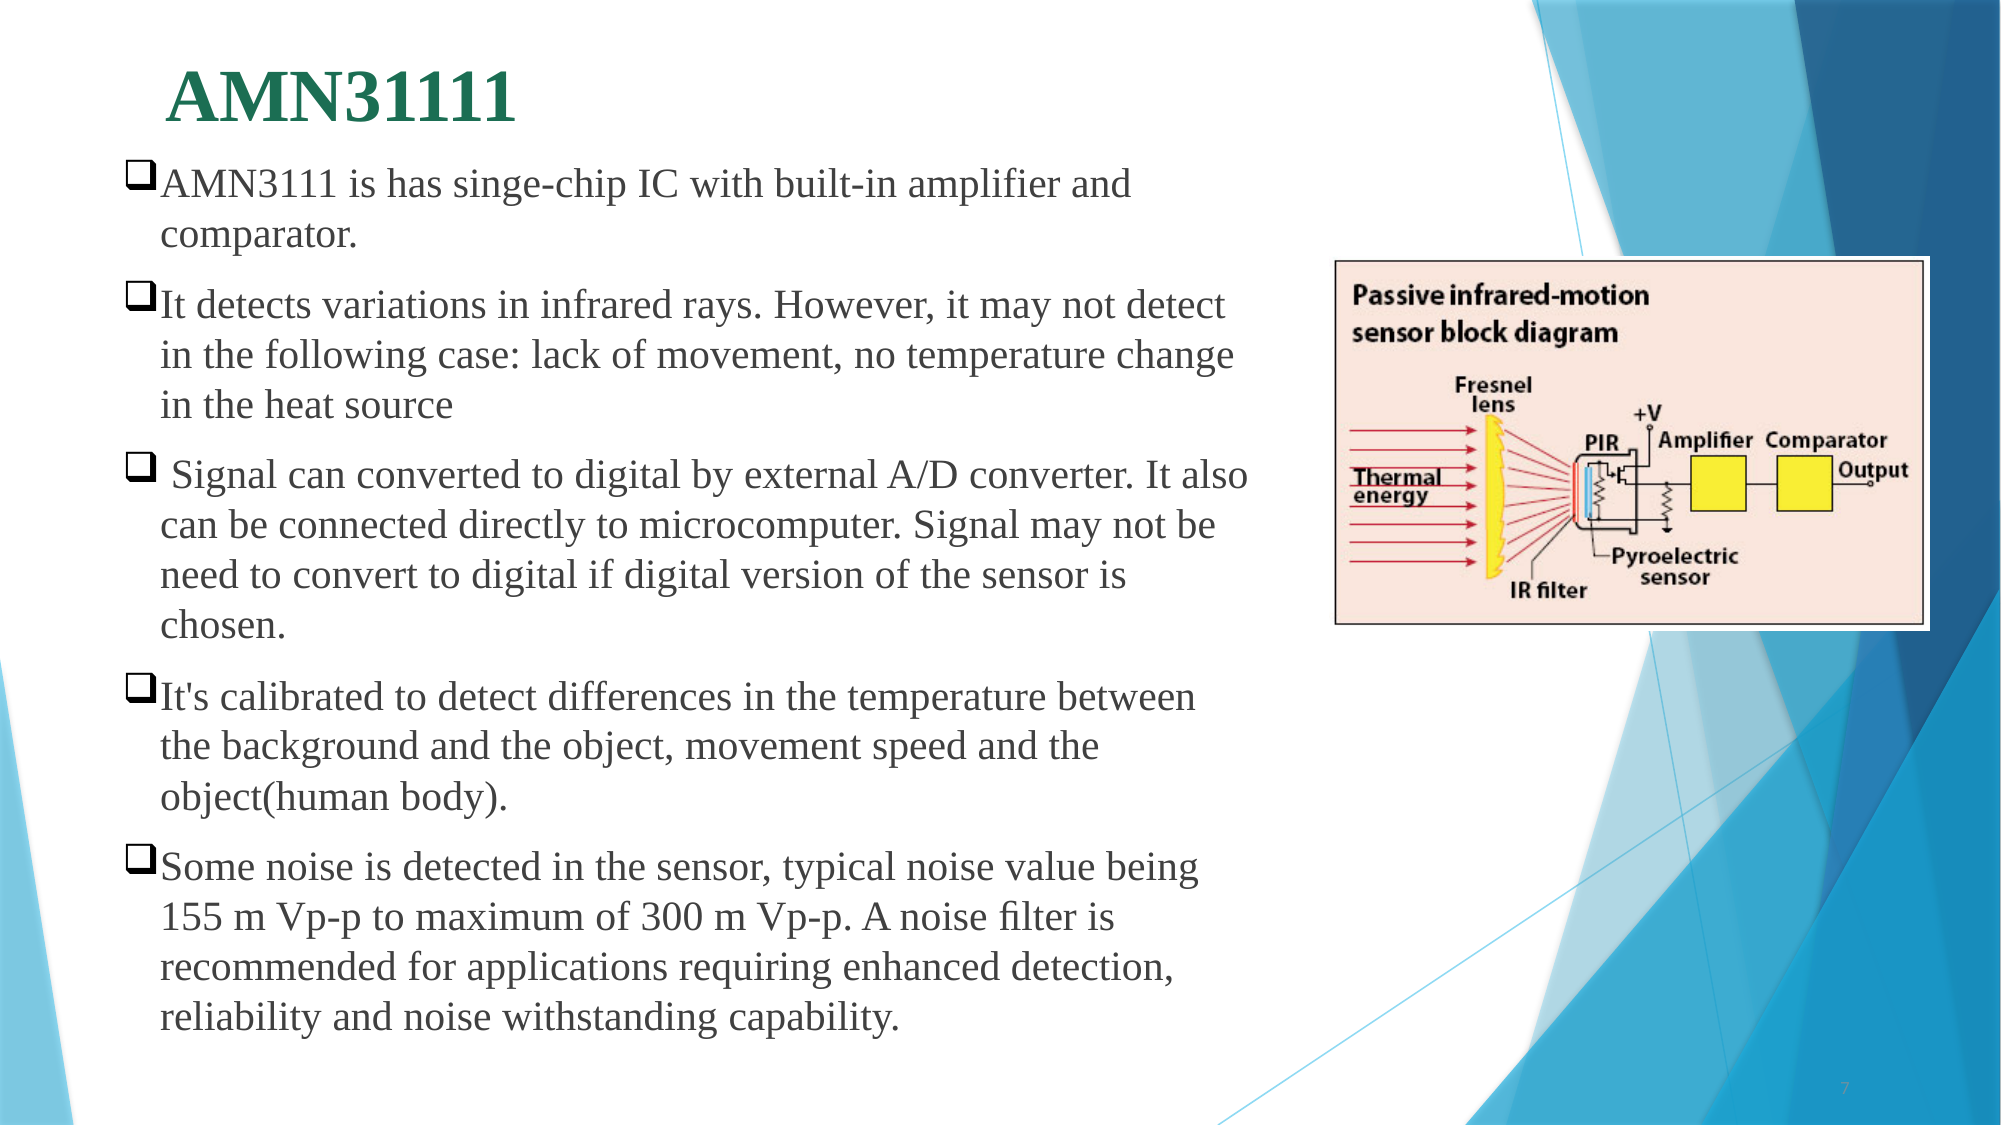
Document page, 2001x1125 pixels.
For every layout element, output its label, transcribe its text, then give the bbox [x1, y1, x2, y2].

list AMN3111 is has singe-chip IC with built-in amplifier and comparator. It detects variations in infrared rays. However, it may not detect in the following case: lack of movement, no temperature change in the heat source Signal can converted to digital by external A/D converter. It also can be connected directly to microcomputer. Signal may not be need to convert to digital if digital version of the sensor is chosen. It's calibrated to detect differences in the temperature between the background and the object, movement speed and the object(human body). Some noise is detected in the sensor, typical noise value being 155 m Vp-p to maximum of 300 m Vp-p. A noise ﬁlter is recommended for applications requiring enhanced detection, reliability and noise withstanding capability. [0, 147, 1270, 598]
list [1329, 255, 1931, 631]
title AMN31111 [150, 39, 1561, 257]
